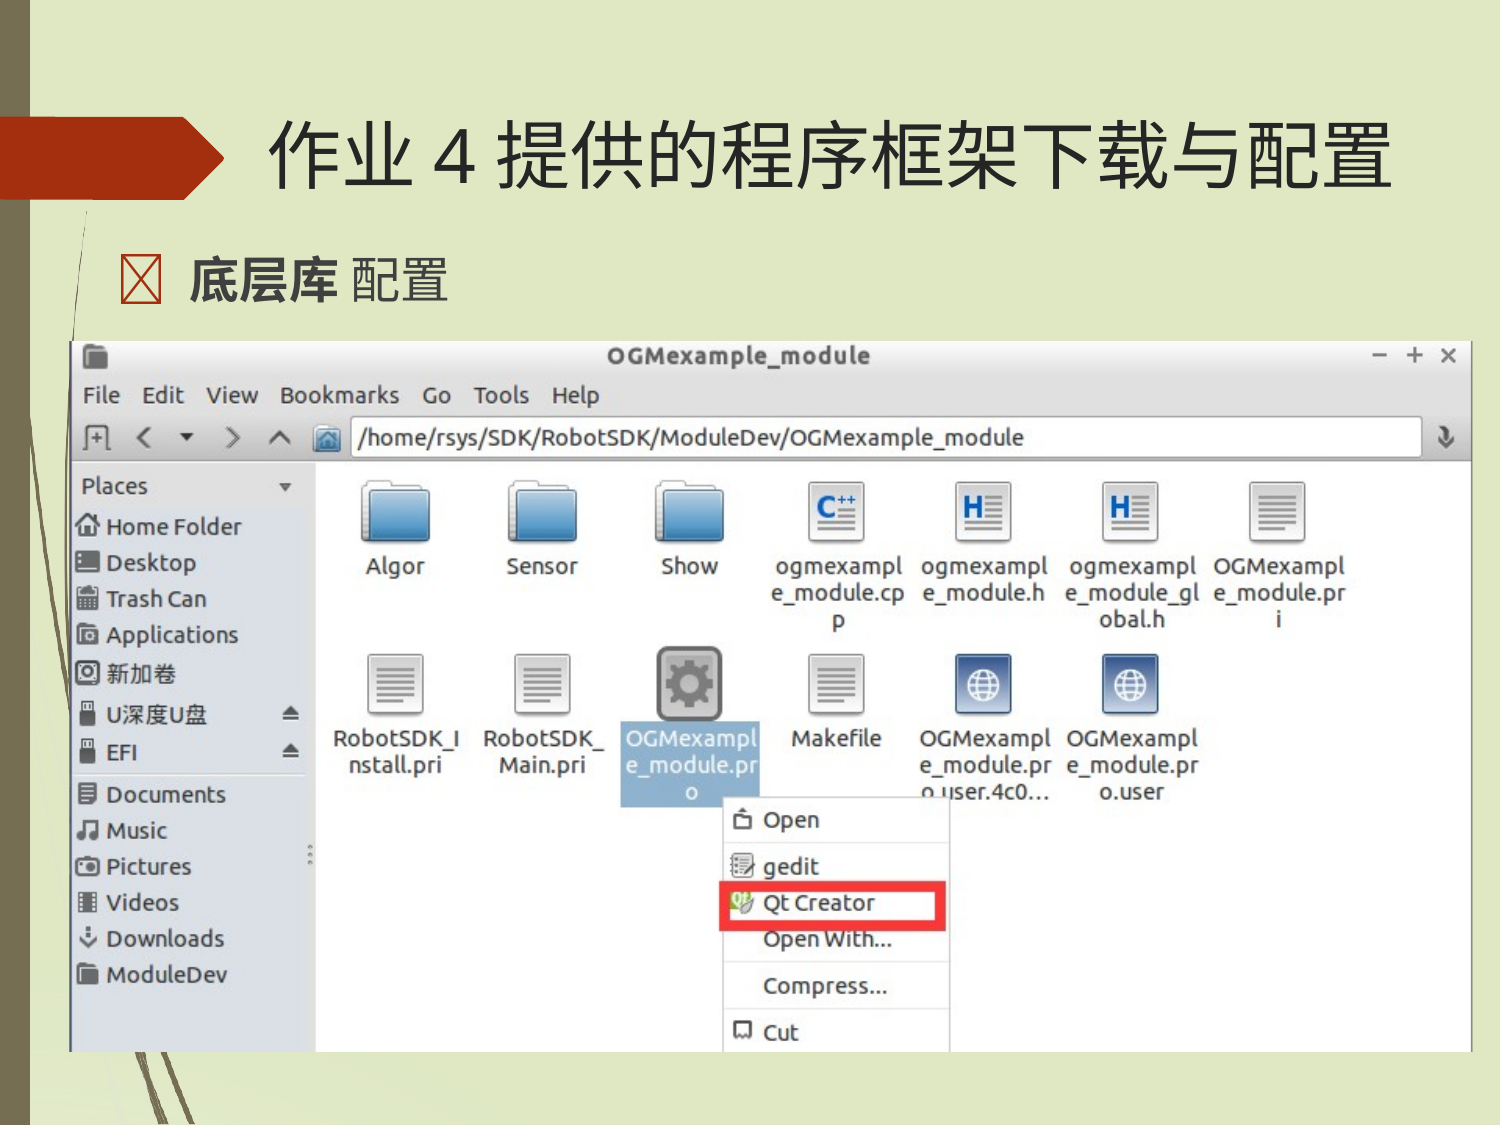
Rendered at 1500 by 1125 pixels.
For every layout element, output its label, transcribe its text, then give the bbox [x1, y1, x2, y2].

title 作业4提供的程序框架下载与配置 [144, 106, 1400, 297]
text_box  底层库 配置 [113, 246, 538, 309]
text_box [69, 341, 1473, 1052]
picture [30, 0, 1500, 1125]
